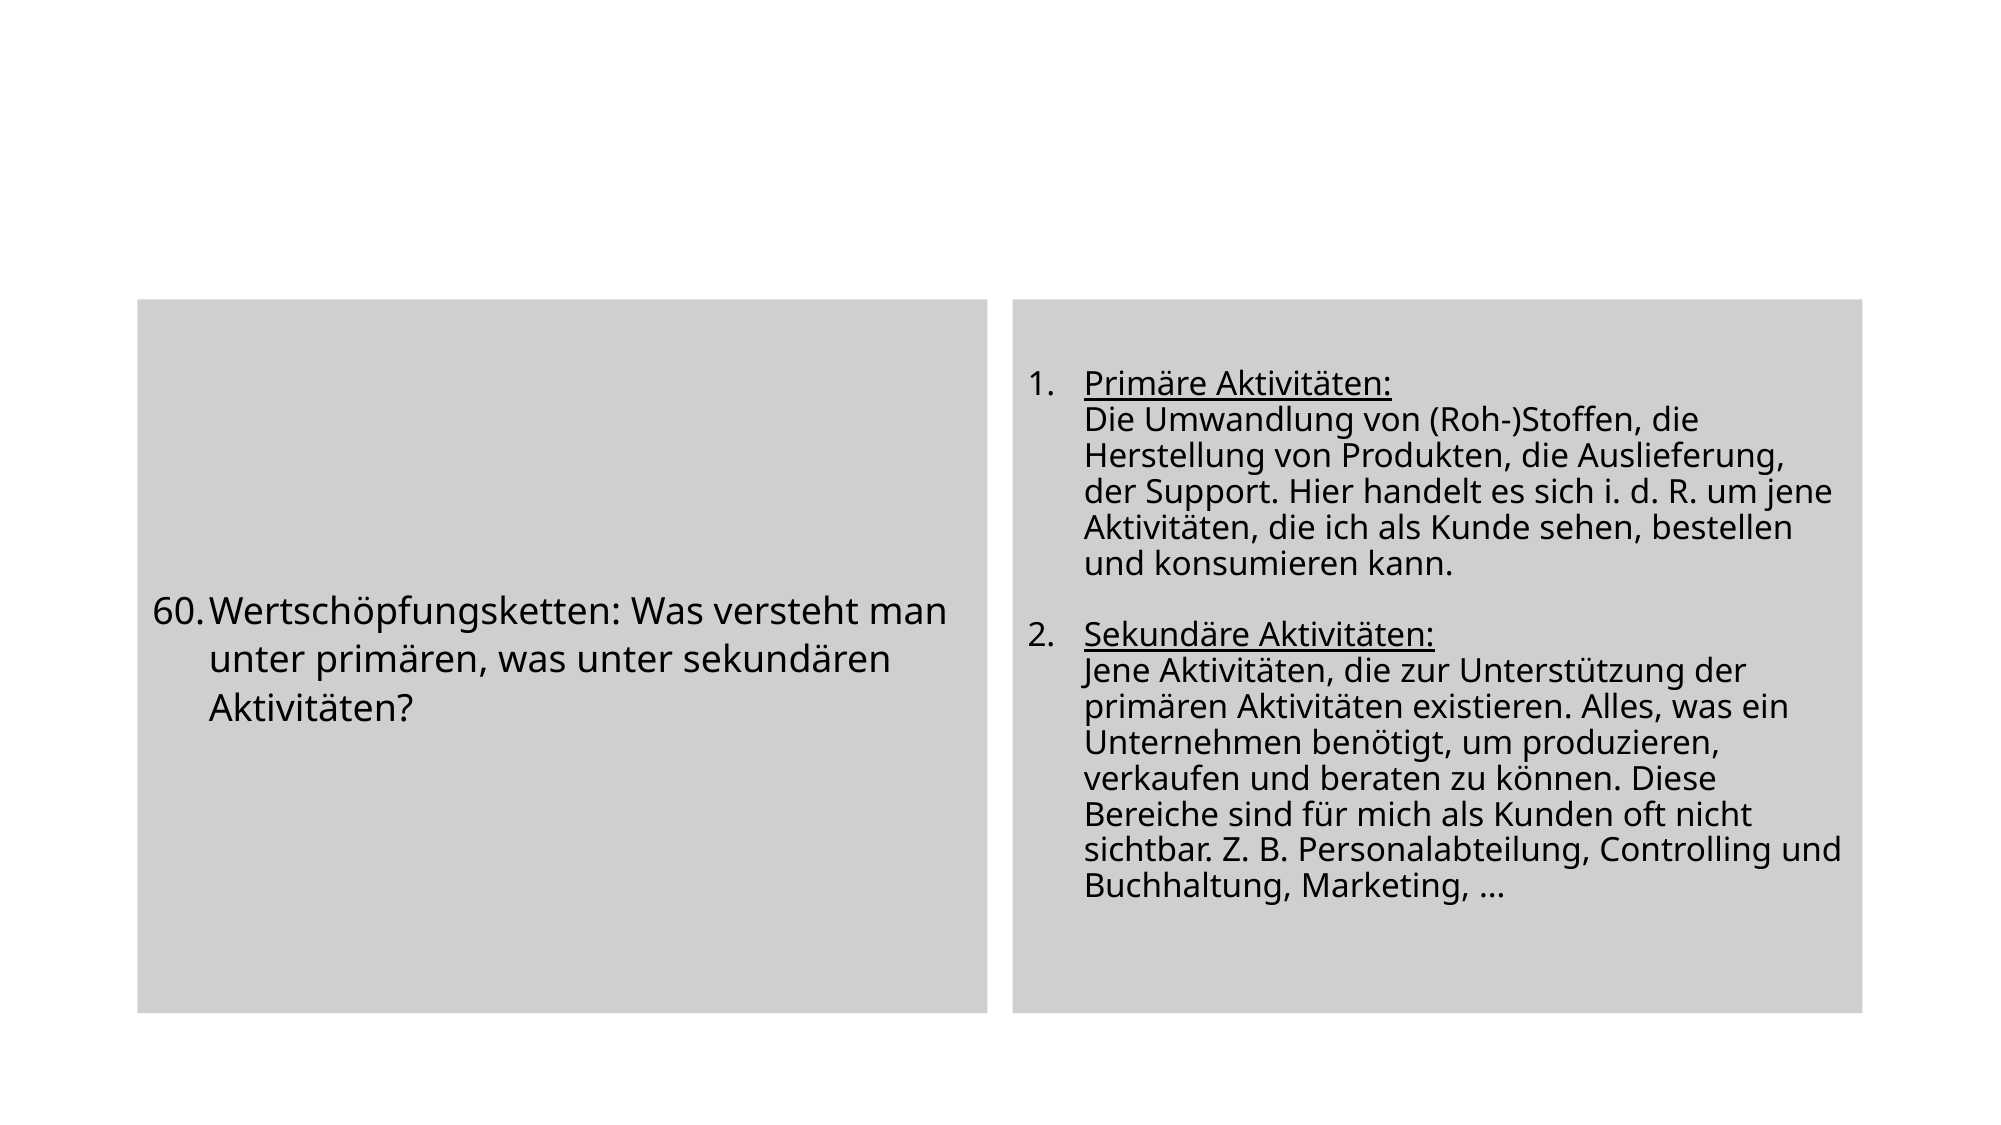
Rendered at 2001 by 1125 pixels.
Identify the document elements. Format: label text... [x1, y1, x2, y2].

list Wertschöpfungsketten: Was versteht man unter primären, was unter sekundären Aktivitäten? [137, 299, 988, 1014]
list Primäre Aktivitäten: Die Umwandlung von (Roh-)Stoffen, die Herstellung von Produkten, die Auslieferung, der Support. Hier handelt es sich i. d. R. um jene Aktivitäten, die ich als Kunde sehen, bestellen und konsumieren kann. Sekundäre Aktivitäten: Jene Aktivitäten, die zur Unterstützung der primären Aktivitäten existieren. Alles, was ein Unternehmen benötigt, um produzieren, verkaufen und beraten zu können. Diese Bereiche sind für mich als Kunden oft nicht sichtbar. Z. B. Personalabteilung, Controlling und Buchhaltung, Marketing, … [1012, 299, 1863, 1014]
